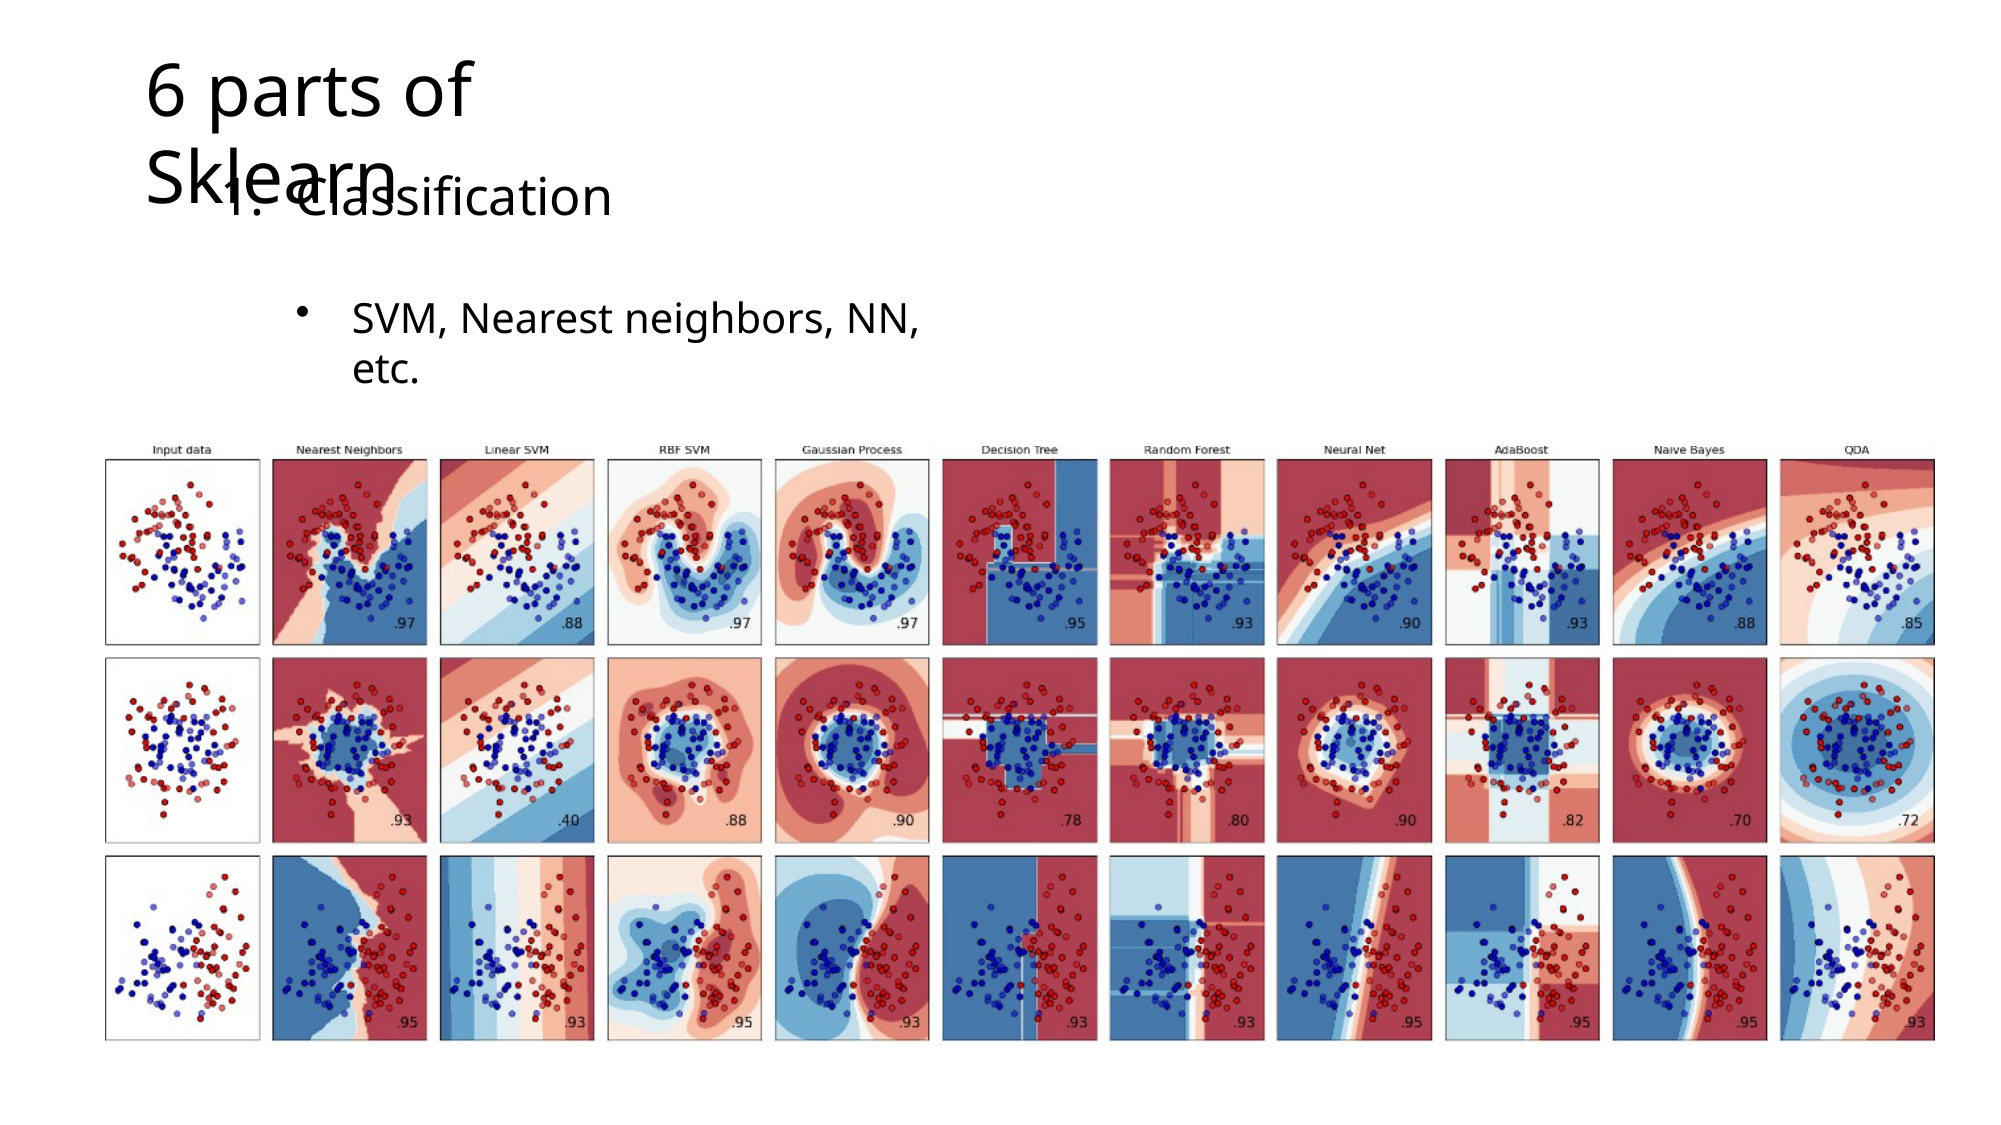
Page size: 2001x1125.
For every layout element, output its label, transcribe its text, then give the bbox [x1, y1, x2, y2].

title 6 parts of Sklearn [143, 41, 720, 232]
picture [105, 446, 1936, 1042]
text_box Classification SVM, Nearest neighbors, NN, etc. [218, 161, 982, 392]
